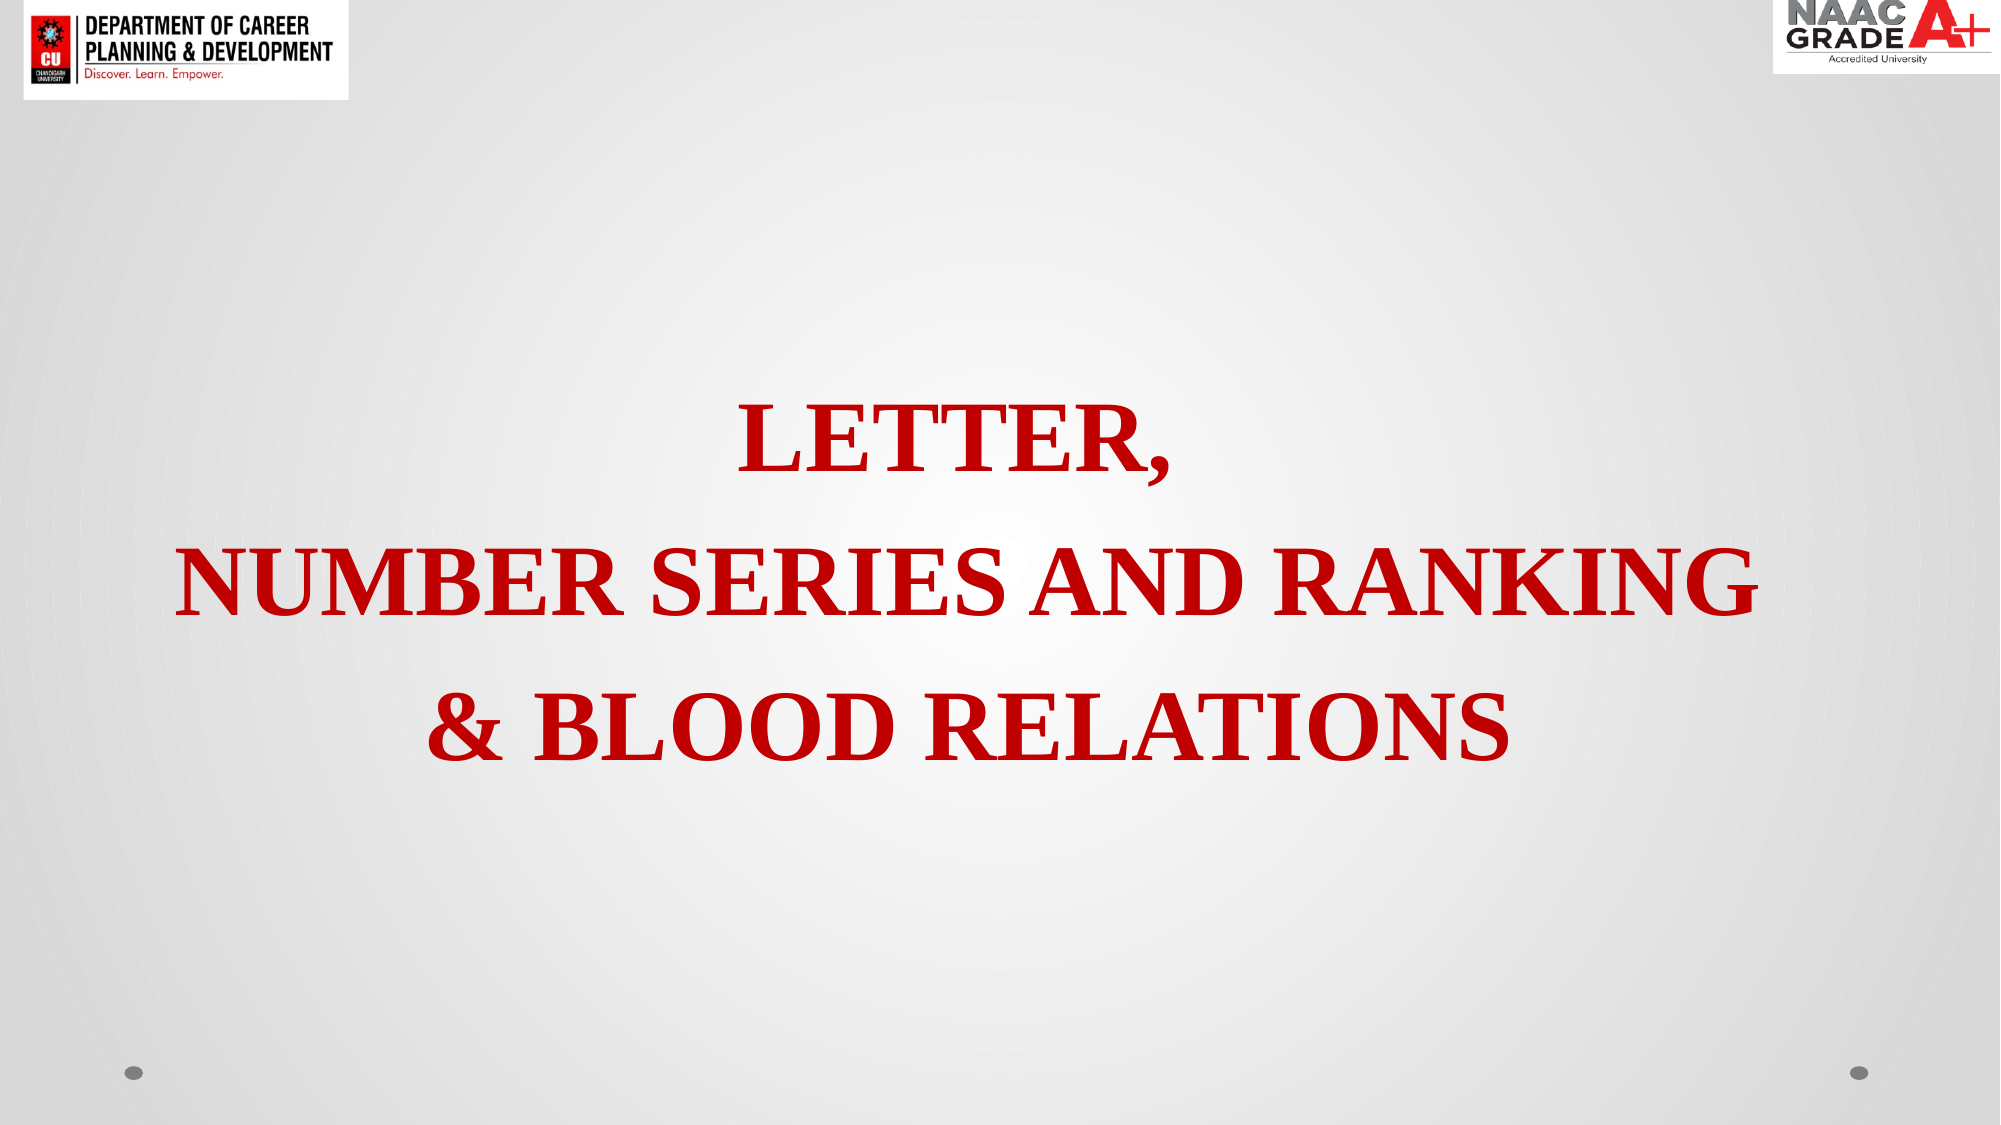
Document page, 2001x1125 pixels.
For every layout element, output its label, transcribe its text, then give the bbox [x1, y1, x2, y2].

picture [23, 0, 349, 100]
title LETTER, NUMBER SERIES AND RANKING & BLOOD RELATIONS [47, 253, 1890, 789]
picture [1772, 0, 2000, 75]
